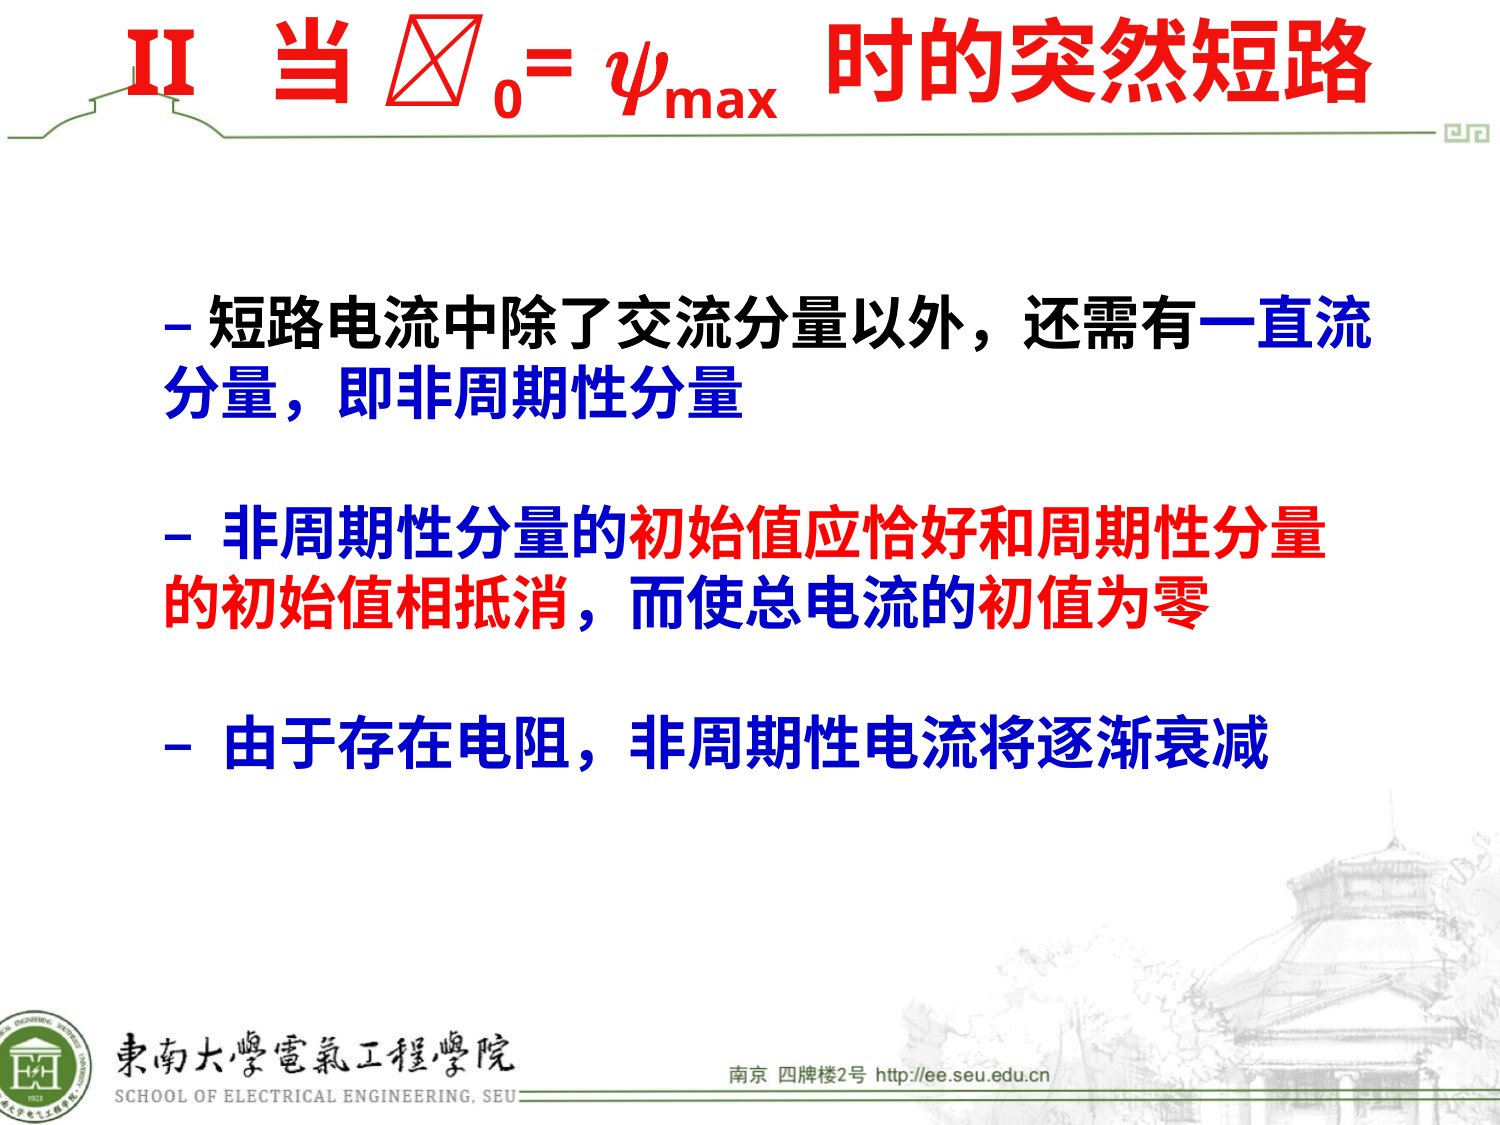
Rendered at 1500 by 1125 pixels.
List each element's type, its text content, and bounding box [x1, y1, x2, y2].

text_box –短路电流中除了交流分量以外，还需有一直流分量，即非周期性分量 – 非周期性分量的初始值应恰好和周期性分量的初始值相抵消，而使总电流的初值为零 – 由于存在电阻，非周期性电流将逐渐衰减 [147, 278, 1388, 784]
picture [0, 0, 1500, 1125]
title II 当 0= max 时的突然短路 [75, 31, 1425, 102]
